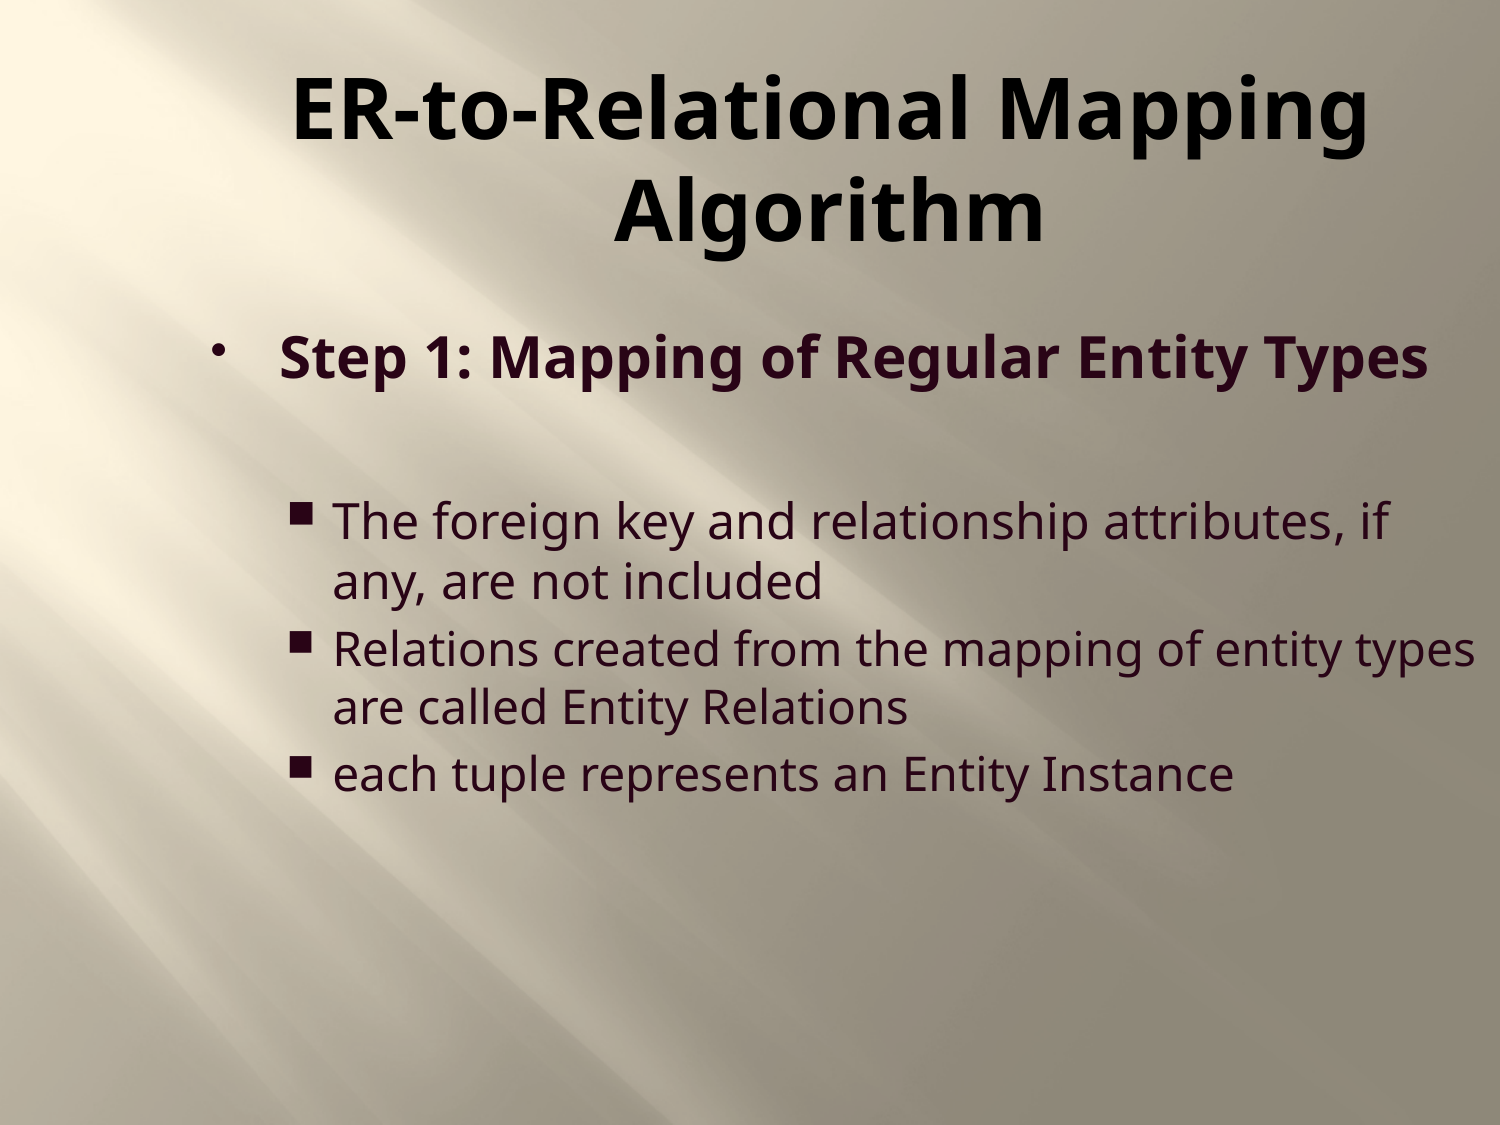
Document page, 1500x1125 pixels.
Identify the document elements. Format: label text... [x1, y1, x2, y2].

list Step 1: Mapping of Regular Entity Types The foreign key and relationship attributes, if any, are not included Relations created from the mapping of entity types are called Entity Relations each tuple represents an Entity Instance [174, 312, 1500, 1063]
title ER-to-Relational Mapping Algorithm [162, 31, 1500, 282]
